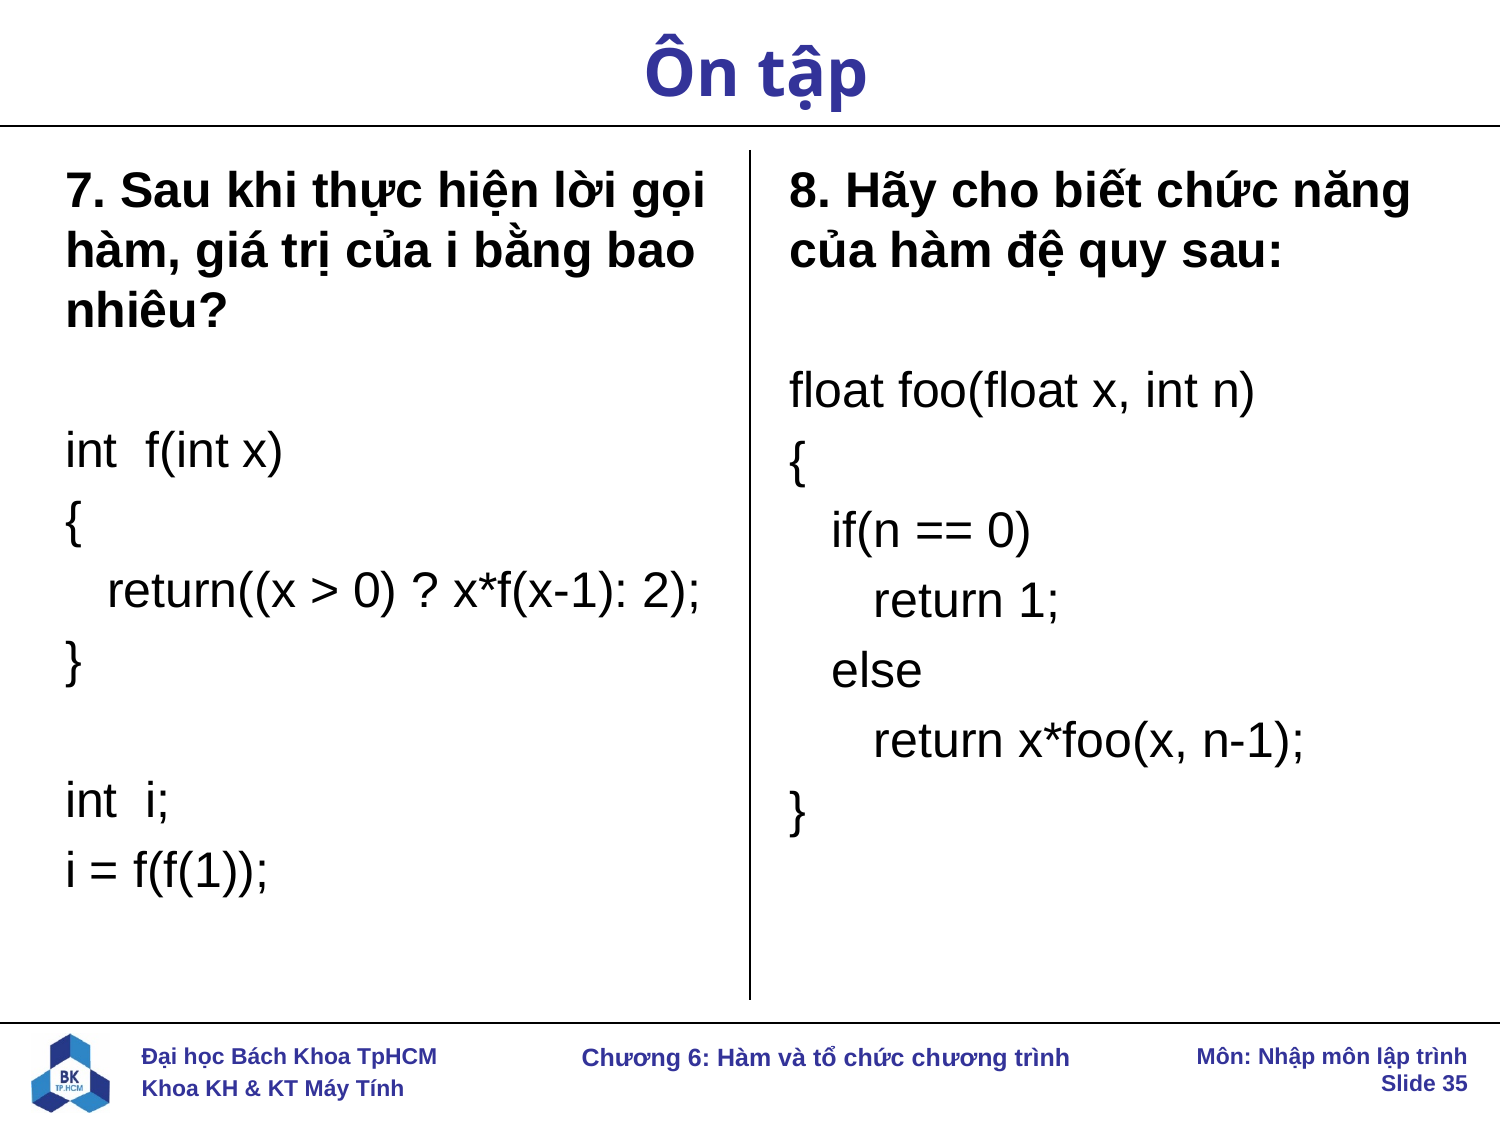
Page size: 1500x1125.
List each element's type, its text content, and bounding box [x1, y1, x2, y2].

list 8. Hãy cho biết chức năng của hàm đệ quy sau: float foo(float x, int n) { if(n == 0) return 1; else return x*foo(x, n-1); } [774, 149, 1450, 1000]
title Ôn tập [50, 12, 1463, 126]
list 7. Sau khi thực hiện lời gọi hàm, giá trị của i bằng bao nhiêu? int f(int x) { return((x > 0) ? x*f(x-1): 2); } int i; i = f(f(1)); [50, 149, 725, 1000]
picture [31, 1033, 110, 1113]
